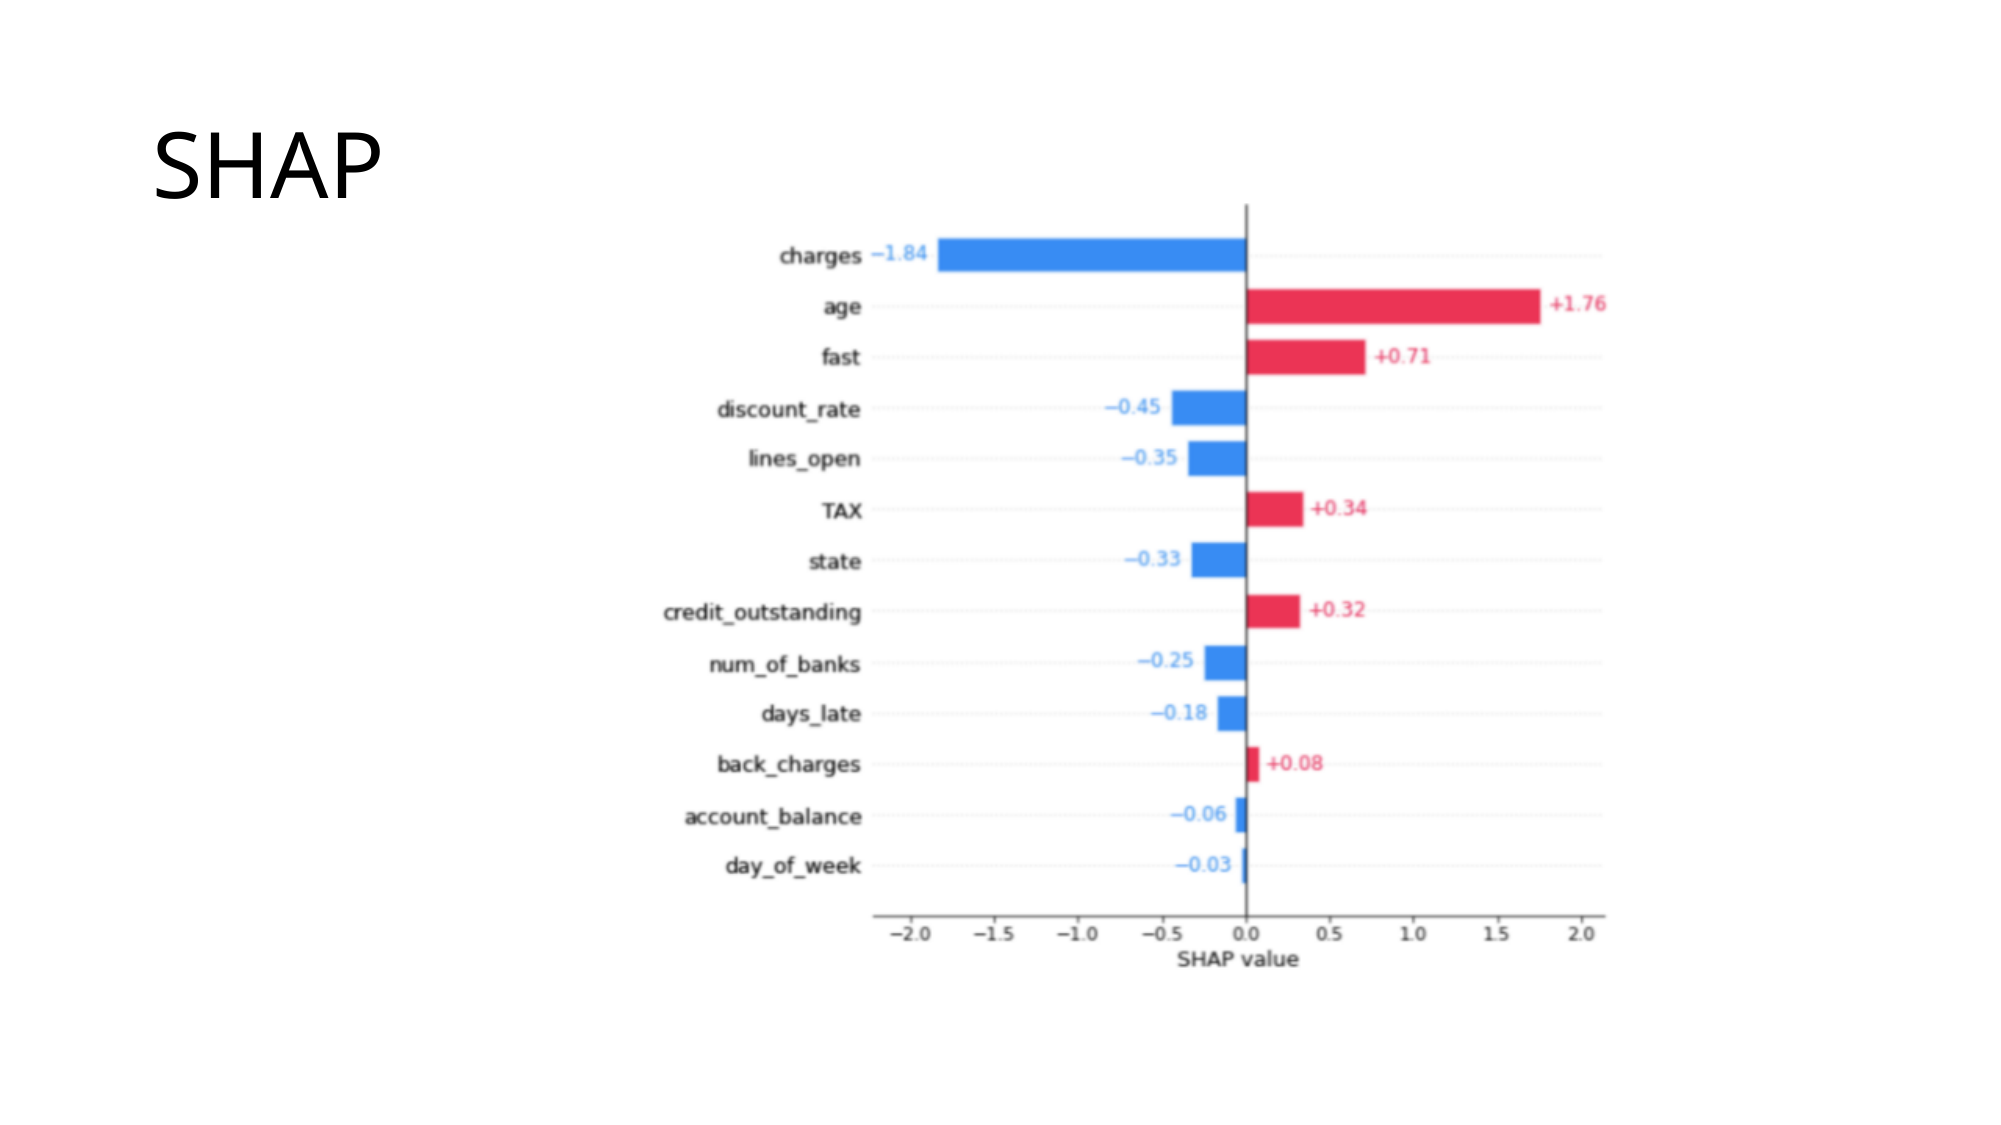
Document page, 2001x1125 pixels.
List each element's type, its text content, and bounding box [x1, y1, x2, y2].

picture [633, 203, 1667, 982]
title SHAP [137, 59, 1863, 278]
